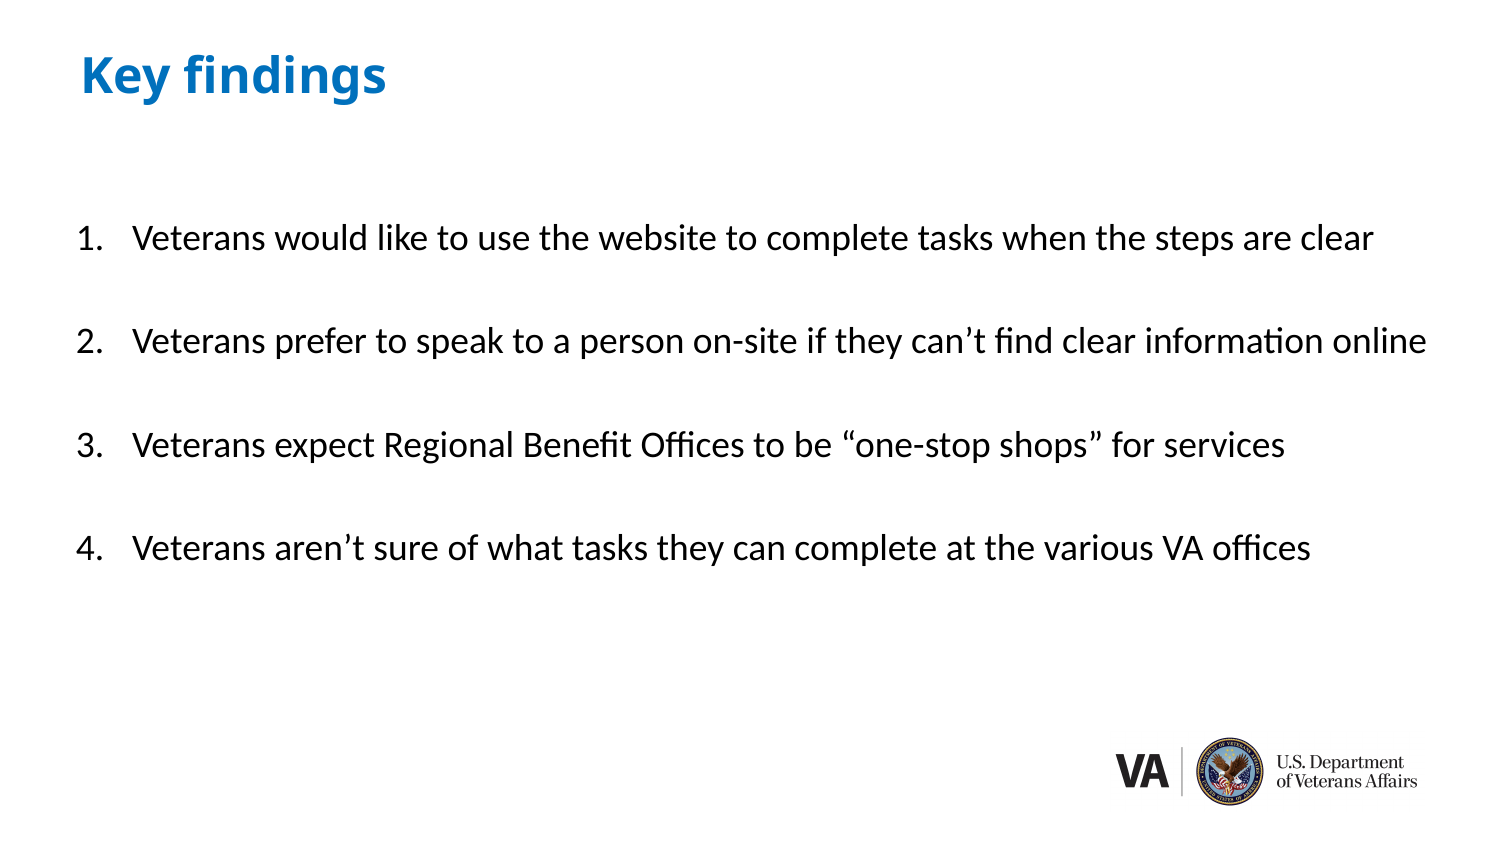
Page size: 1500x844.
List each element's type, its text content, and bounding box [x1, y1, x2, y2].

text_box Veterans would like to use the website to complete tasks when the steps are clear Veterans prefer to speak to a person on-site if they can’t find clear information online Veterans expect Regional Benefit Offices to be “one-stop shops” for services Veterans aren’t sure of what tasks they can complete at the various VA offices [57, 150, 1465, 812]
title Key findings [75, 37, 1313, 141]
picture [1109, 731, 1426, 812]
